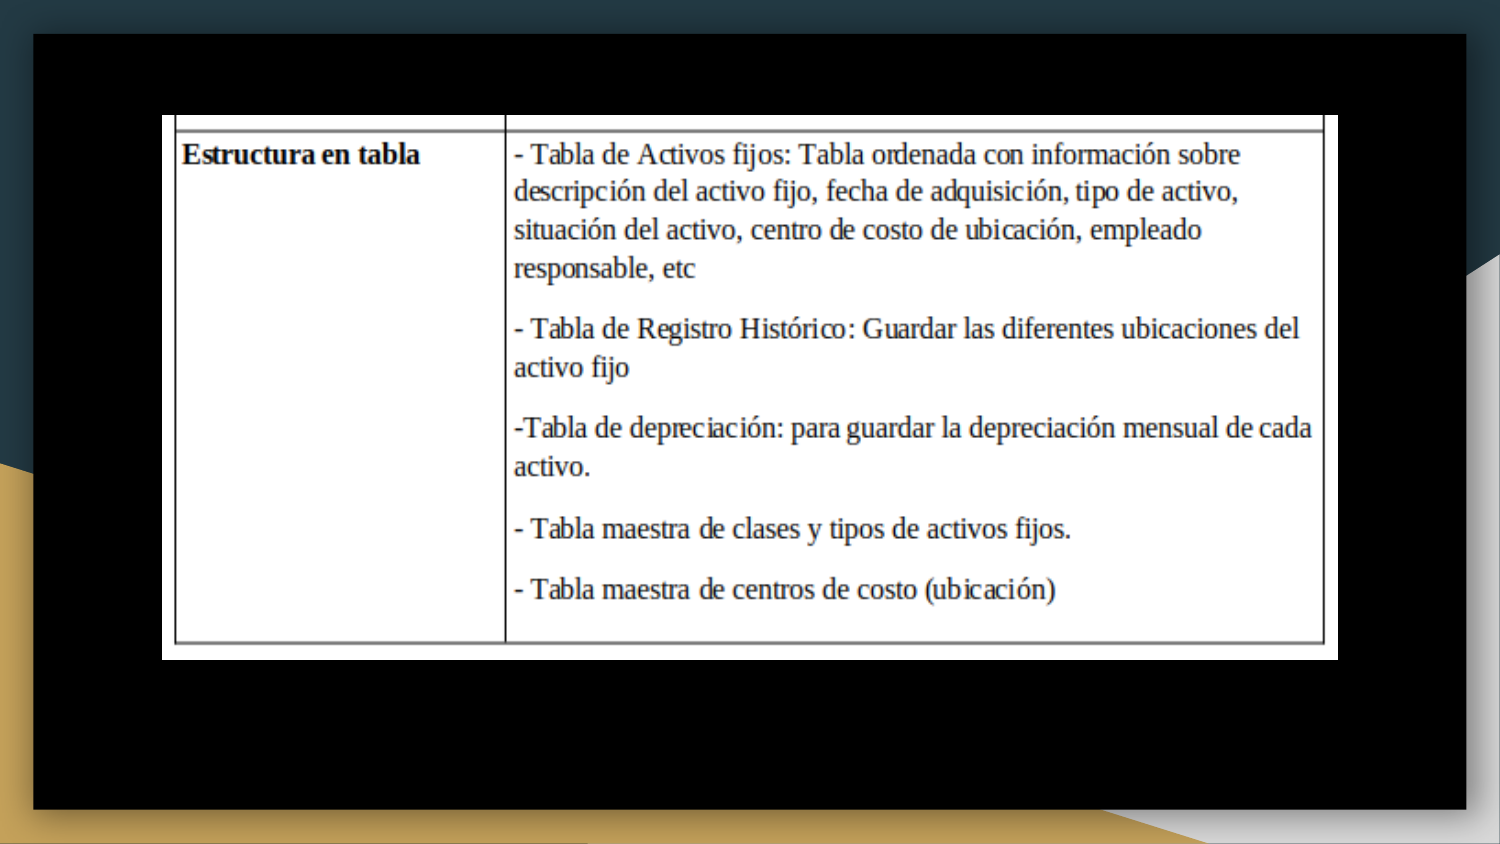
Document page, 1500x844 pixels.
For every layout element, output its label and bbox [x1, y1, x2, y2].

picture [161, 115, 1338, 661]
